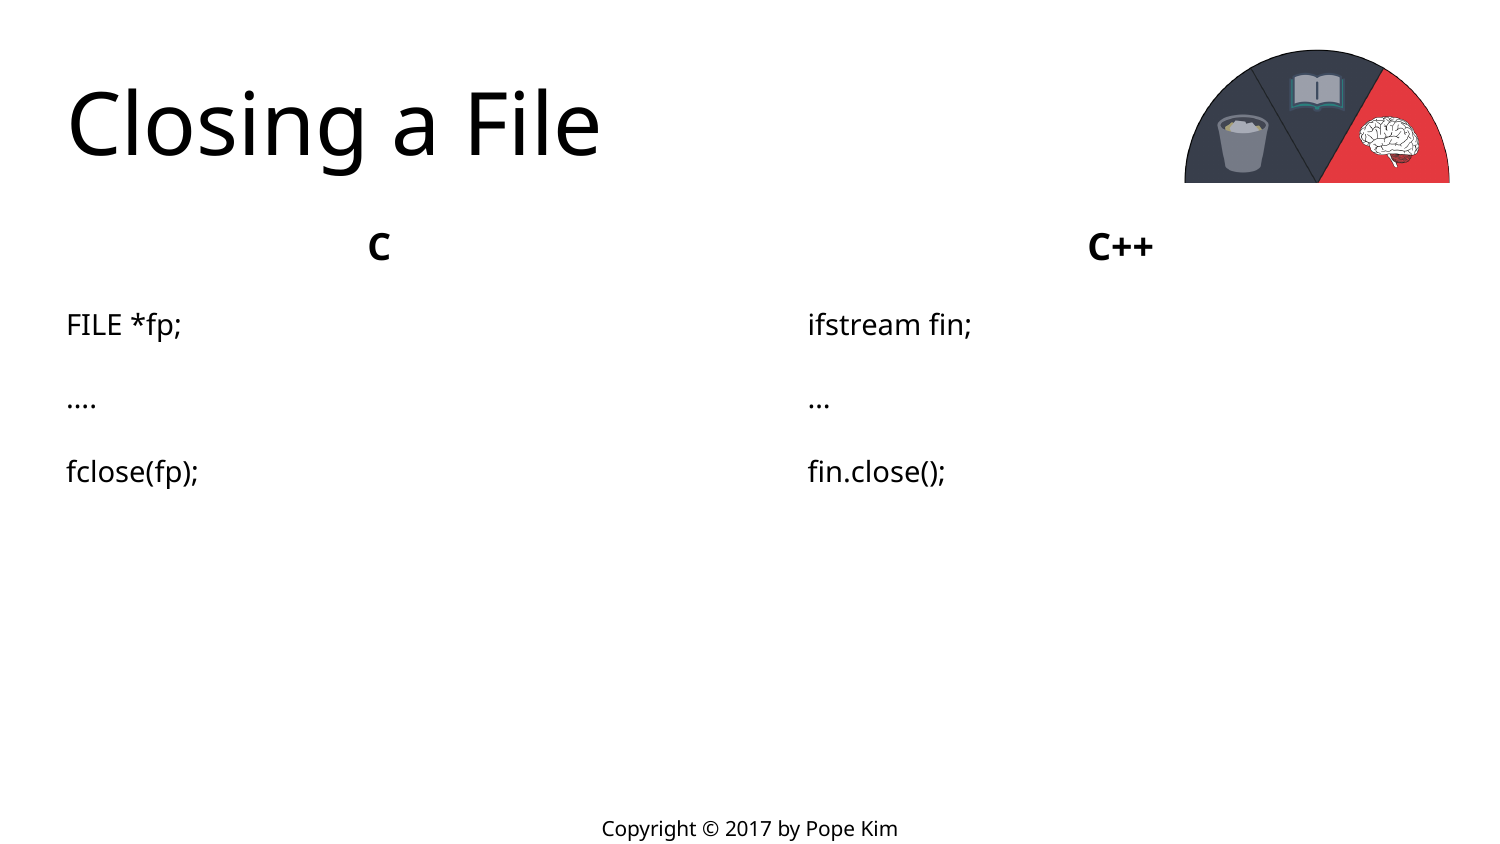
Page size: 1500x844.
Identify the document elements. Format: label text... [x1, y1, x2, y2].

picture [1134, 0, 1500, 183]
list C FILE *fp; …. fclose(fp); [51, 200, 708, 752]
list C++ ifstream fin; … fin.close(); [792, 200, 1449, 752]
title Closing a File [51, 51, 1130, 189]
